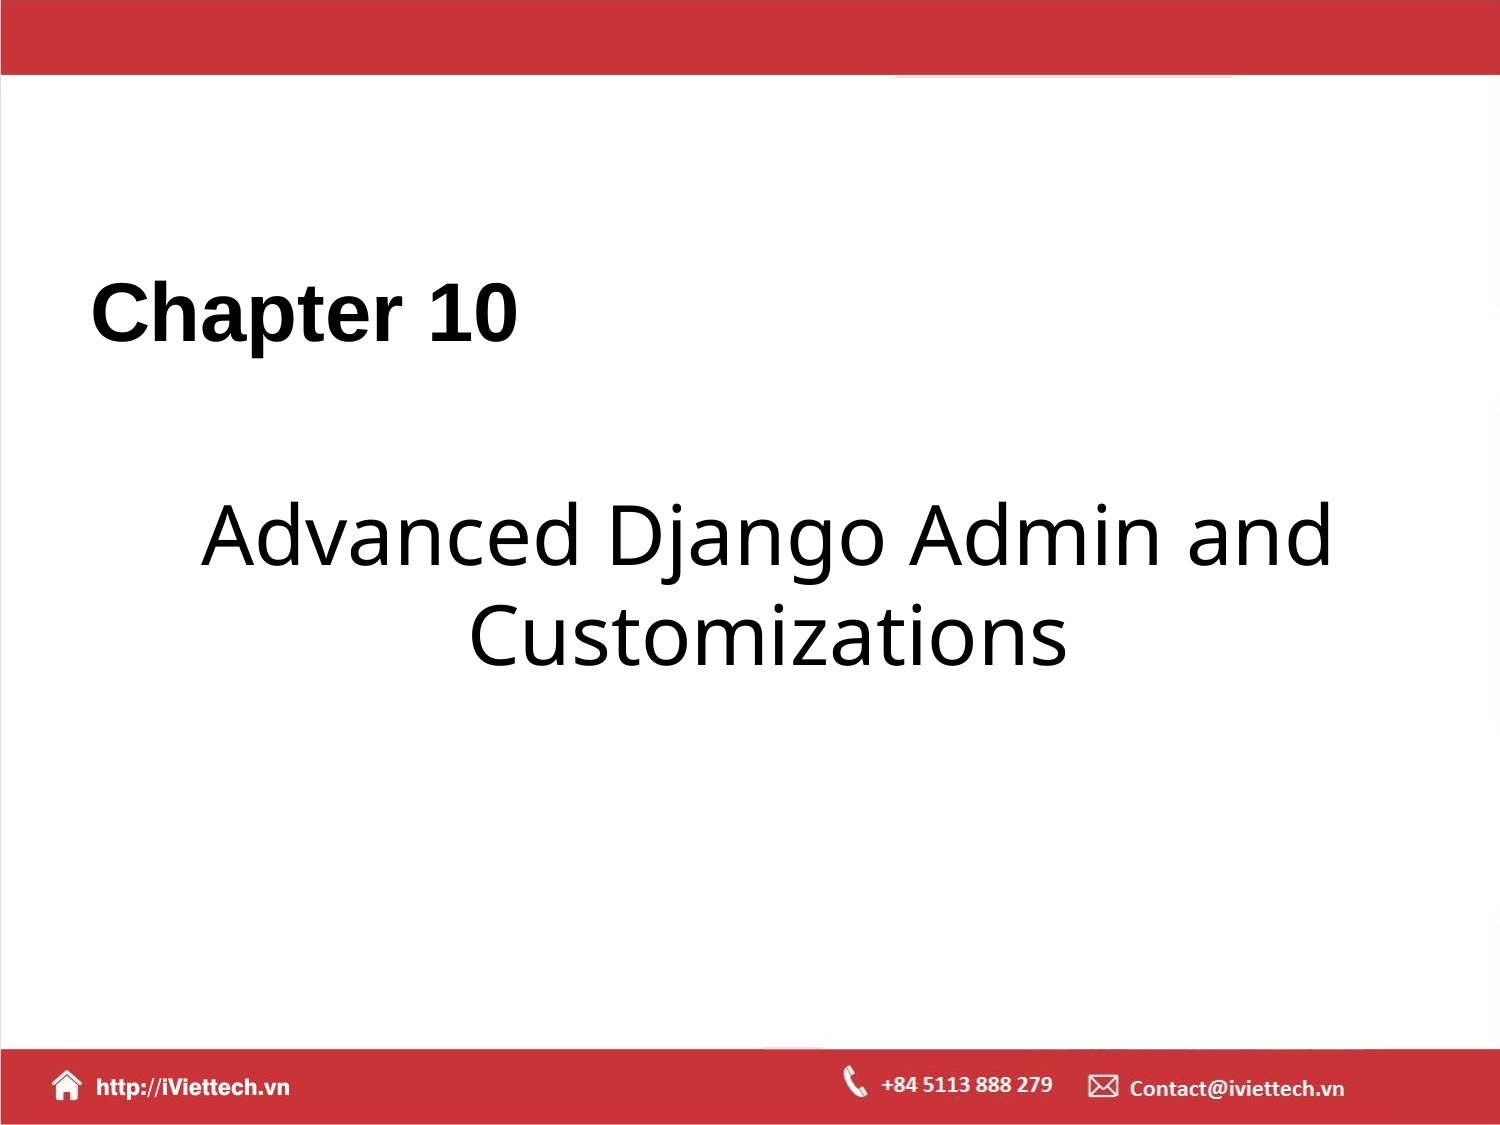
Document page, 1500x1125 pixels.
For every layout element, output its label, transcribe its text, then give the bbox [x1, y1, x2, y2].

subtitle Advanced Django Admin and Customizations [74, 474, 1463, 901]
title Chapter 10 [74, 187, 1351, 429]
picture [0, 0, 1500, 1125]
